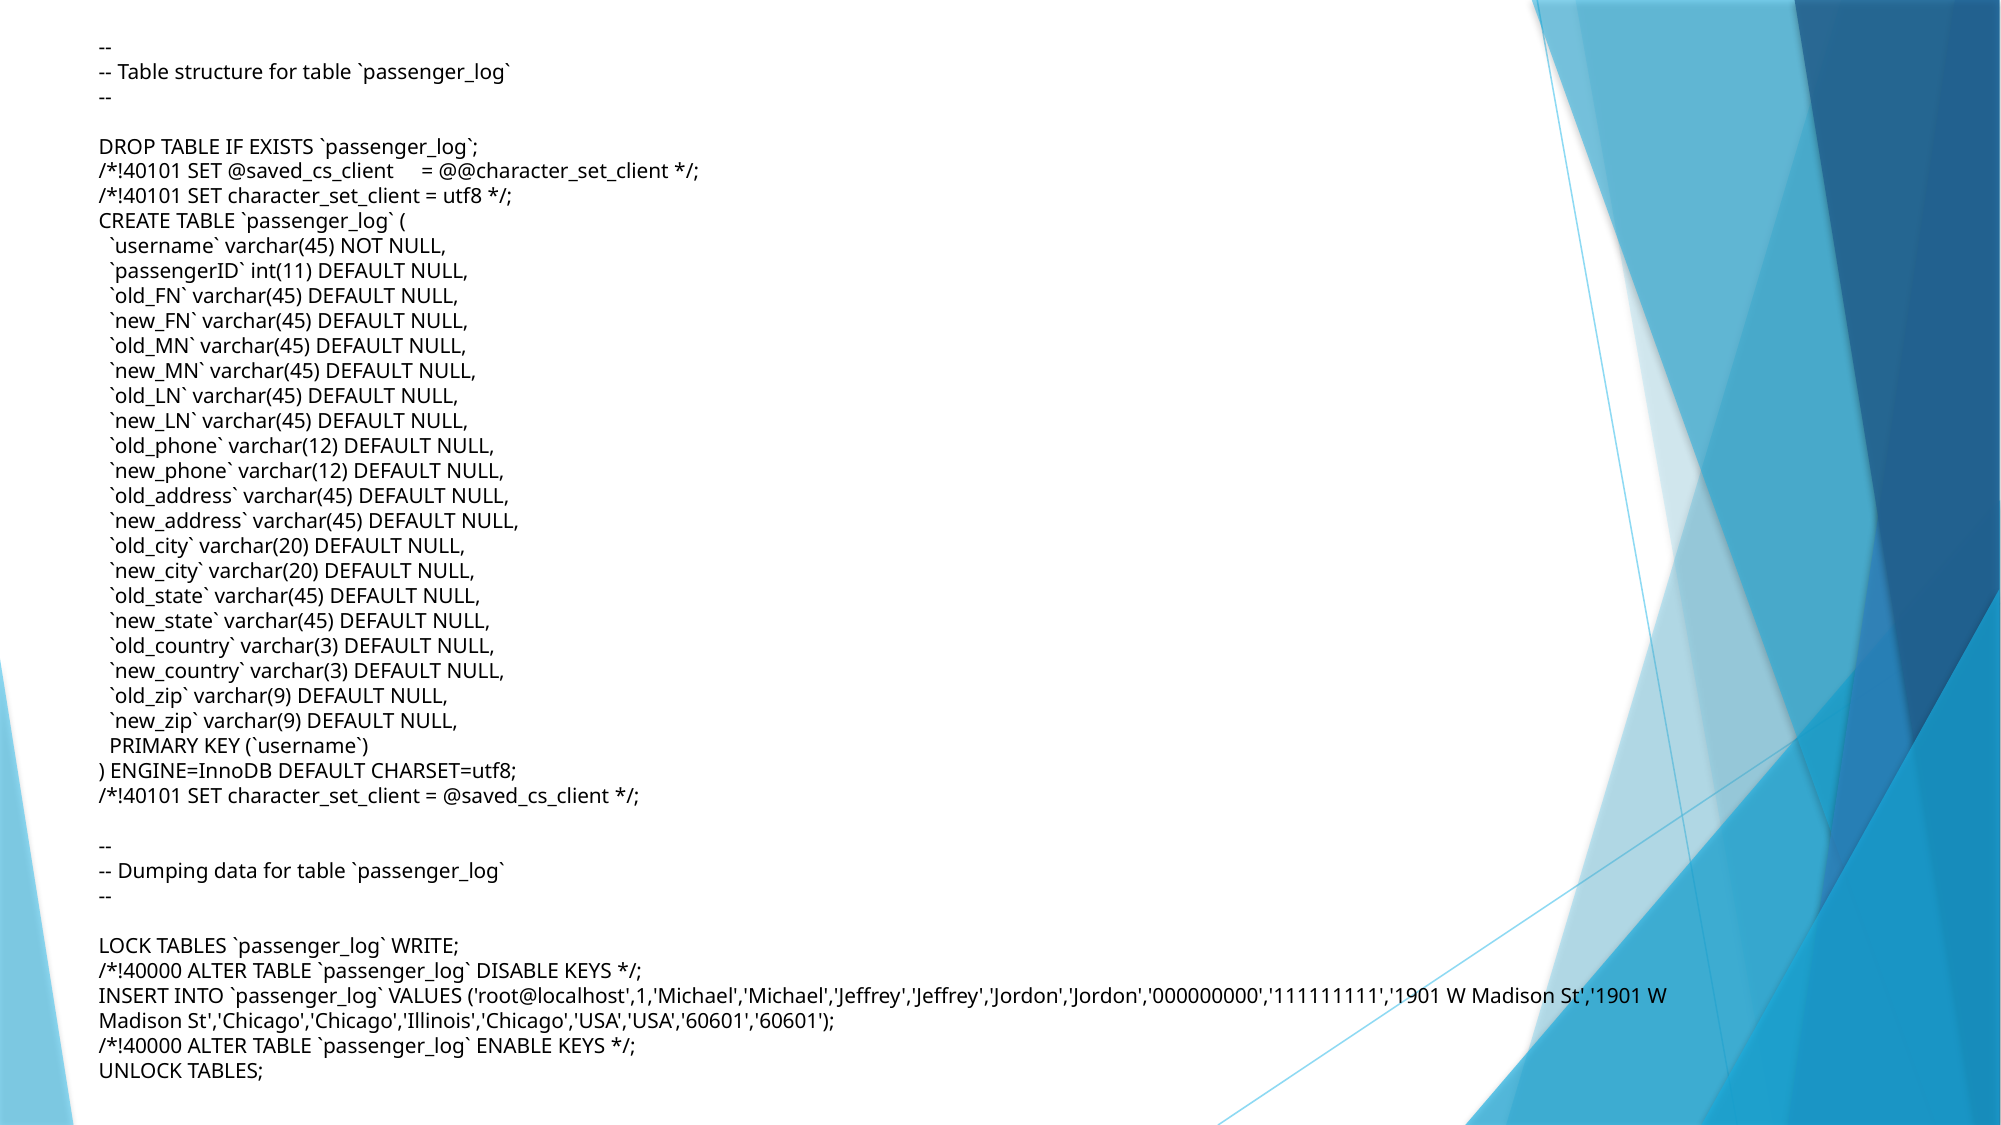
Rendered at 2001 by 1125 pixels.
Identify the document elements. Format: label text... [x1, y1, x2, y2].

text_box -- -- Table structure for table `passenger_log` -- DROP TABLE IF EXISTS `passenger_log`; /*!40101 SET @saved_cs_client = @@character_set_client */; /*!40101 SET character_set_client = utf8 */; CREATE TABLE `passenger_log` ( `username` varchar(45) NOT NULL, `passengerID` int(11) DEFAULT NULL, `old_FN` varchar(45) DEFAULT NULL, `new_FN` varchar(45) DEFAULT NULL, `old_MN` varchar(45) DEFAULT NULL, `new_MN` varchar(45) DEFAULT NULL, `old_LN` varchar(45) DEFAULT NULL, `new_LN` varchar(45) DEFAULT NULL, `old_phone` varchar(12) DEFAULT NULL, `new_phone` varchar(12) DEFAULT NULL, `old_address` varchar(45) DEFAULT NULL, `new_address` varchar(45) DEFAULT NULL, `old_city` varchar(20) DEFAULT NULL, `new_city` varchar(20) DEFAULT NULL, `old_state` varchar(45) DEFAULT NULL, `new_state` varchar(45) DEFAULT NULL, `old_country` varchar(3) DEFAULT NULL, `new_country` varchar(3) DEFAULT NULL, `old_zip` varchar(9) DEFAULT NULL, `new_zip` varchar(9) DEFAULT NULL, PRIMARY KEY (`username`) ) ENGINE=InnoDB DEFAULT CHARSET=utf8; /*!40101 SET character_set_client = @saved_cs_client */; -- -- Dumping data for table `passenger_log` -- LOCK TABLES `passenger_log` WRITE; /*!40000 ALTER TABLE `passenger_log` DISABLE KEYS */; INSERT INTO `passenger_log` VALUES ('root@localhost',1,'Michael','Michael','Jeffrey','Jeffrey','Jordon','Jordon','000000000','111111111','1901 W Madison St','1901 W Madison St','Chicago','Chicago','Illinois','Chicago','USA','USA','60601','60601'); /*!40000 ALTER TABLE `passenger_log` ENABLE KEYS */; UNLOCK TABLES; [83, 25, 1757, 1090]
